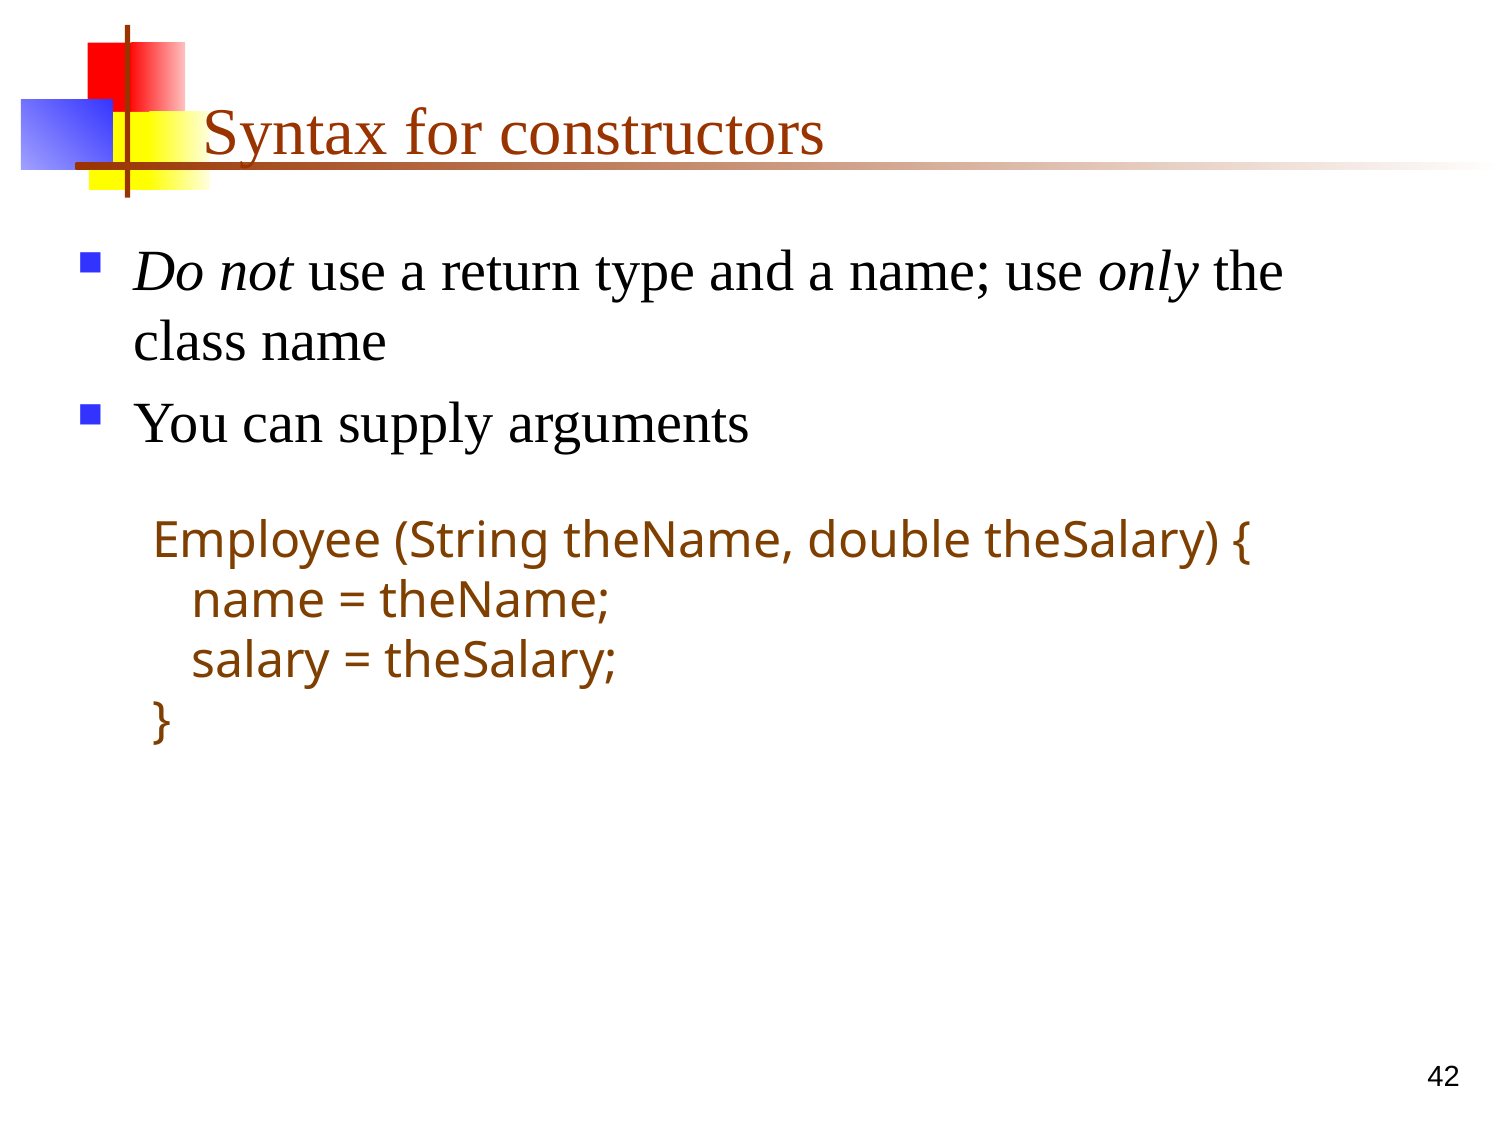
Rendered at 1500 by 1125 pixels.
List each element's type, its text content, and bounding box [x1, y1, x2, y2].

title Syntax for constructors [187, 37, 1466, 175]
list Do not use a return type and a name; use only the class name You can supply arguments [62, 224, 1375, 513]
slide_number 42 [1162, 1025, 1475, 1100]
text_box Employee (String theName, double theSalary) { name = theName; salary = theSalary; } [137, 499, 1500, 755]
